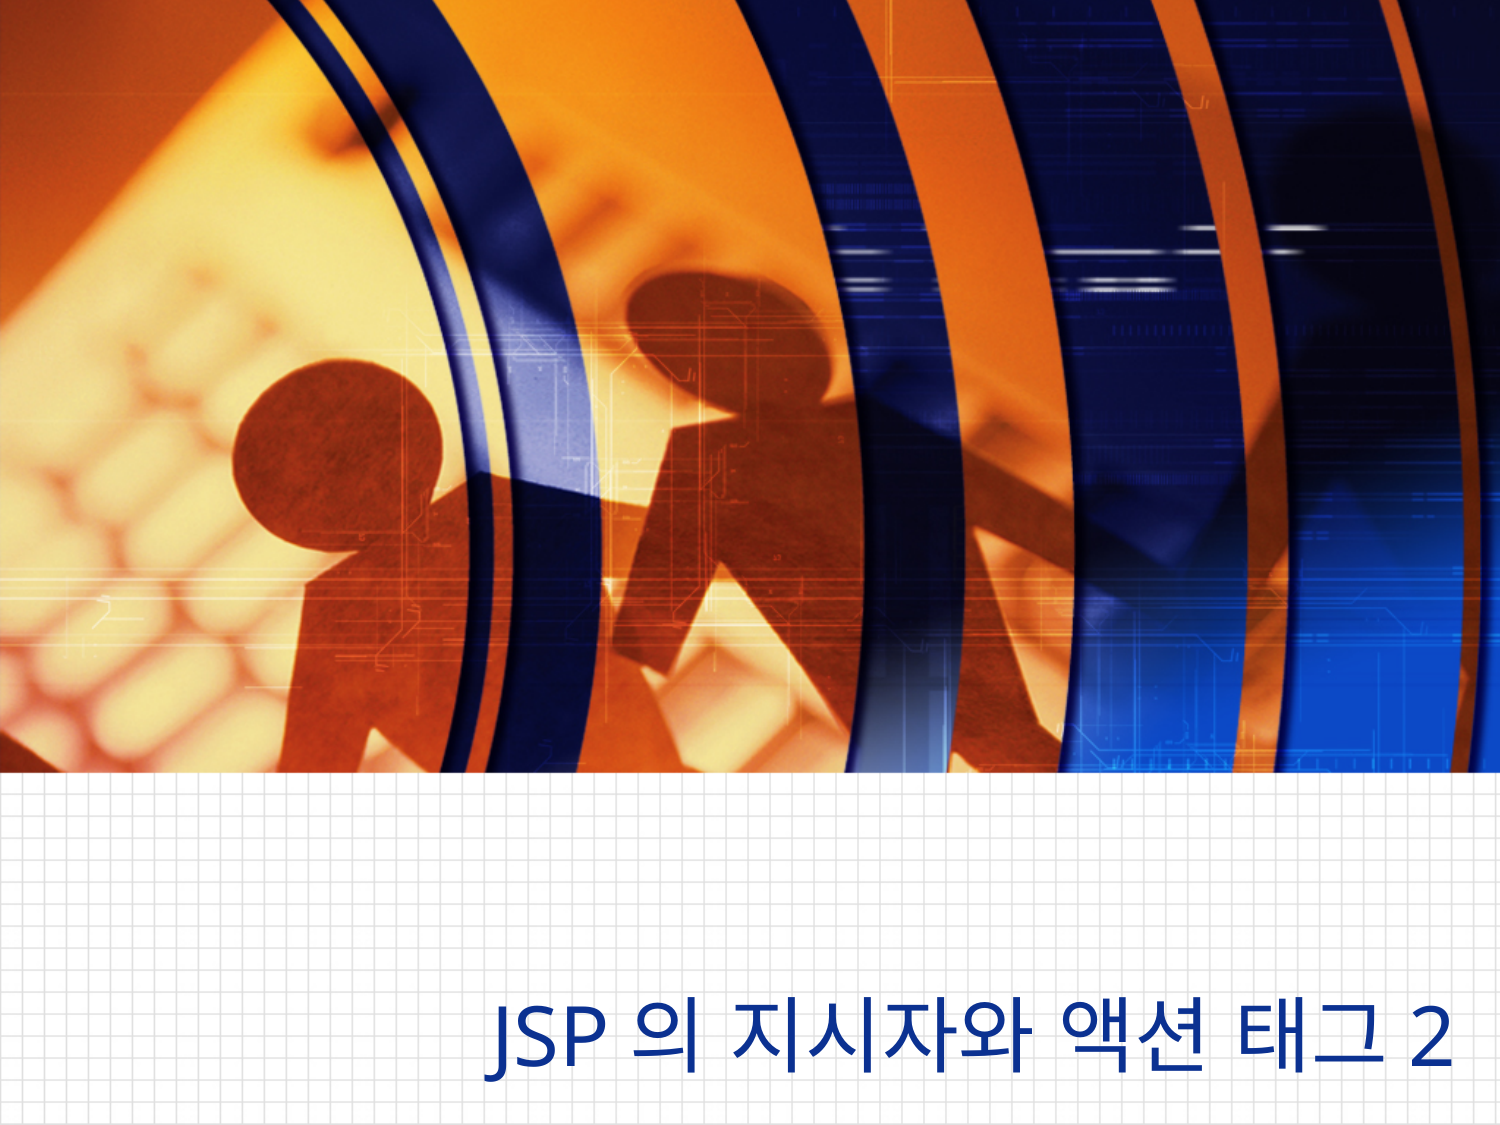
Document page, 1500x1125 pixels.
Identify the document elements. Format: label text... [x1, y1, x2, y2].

subtitle JSP의 지시자와 액션 태그2 [383, 975, 1471, 1079]
picture [0, 0, 1500, 1125]
